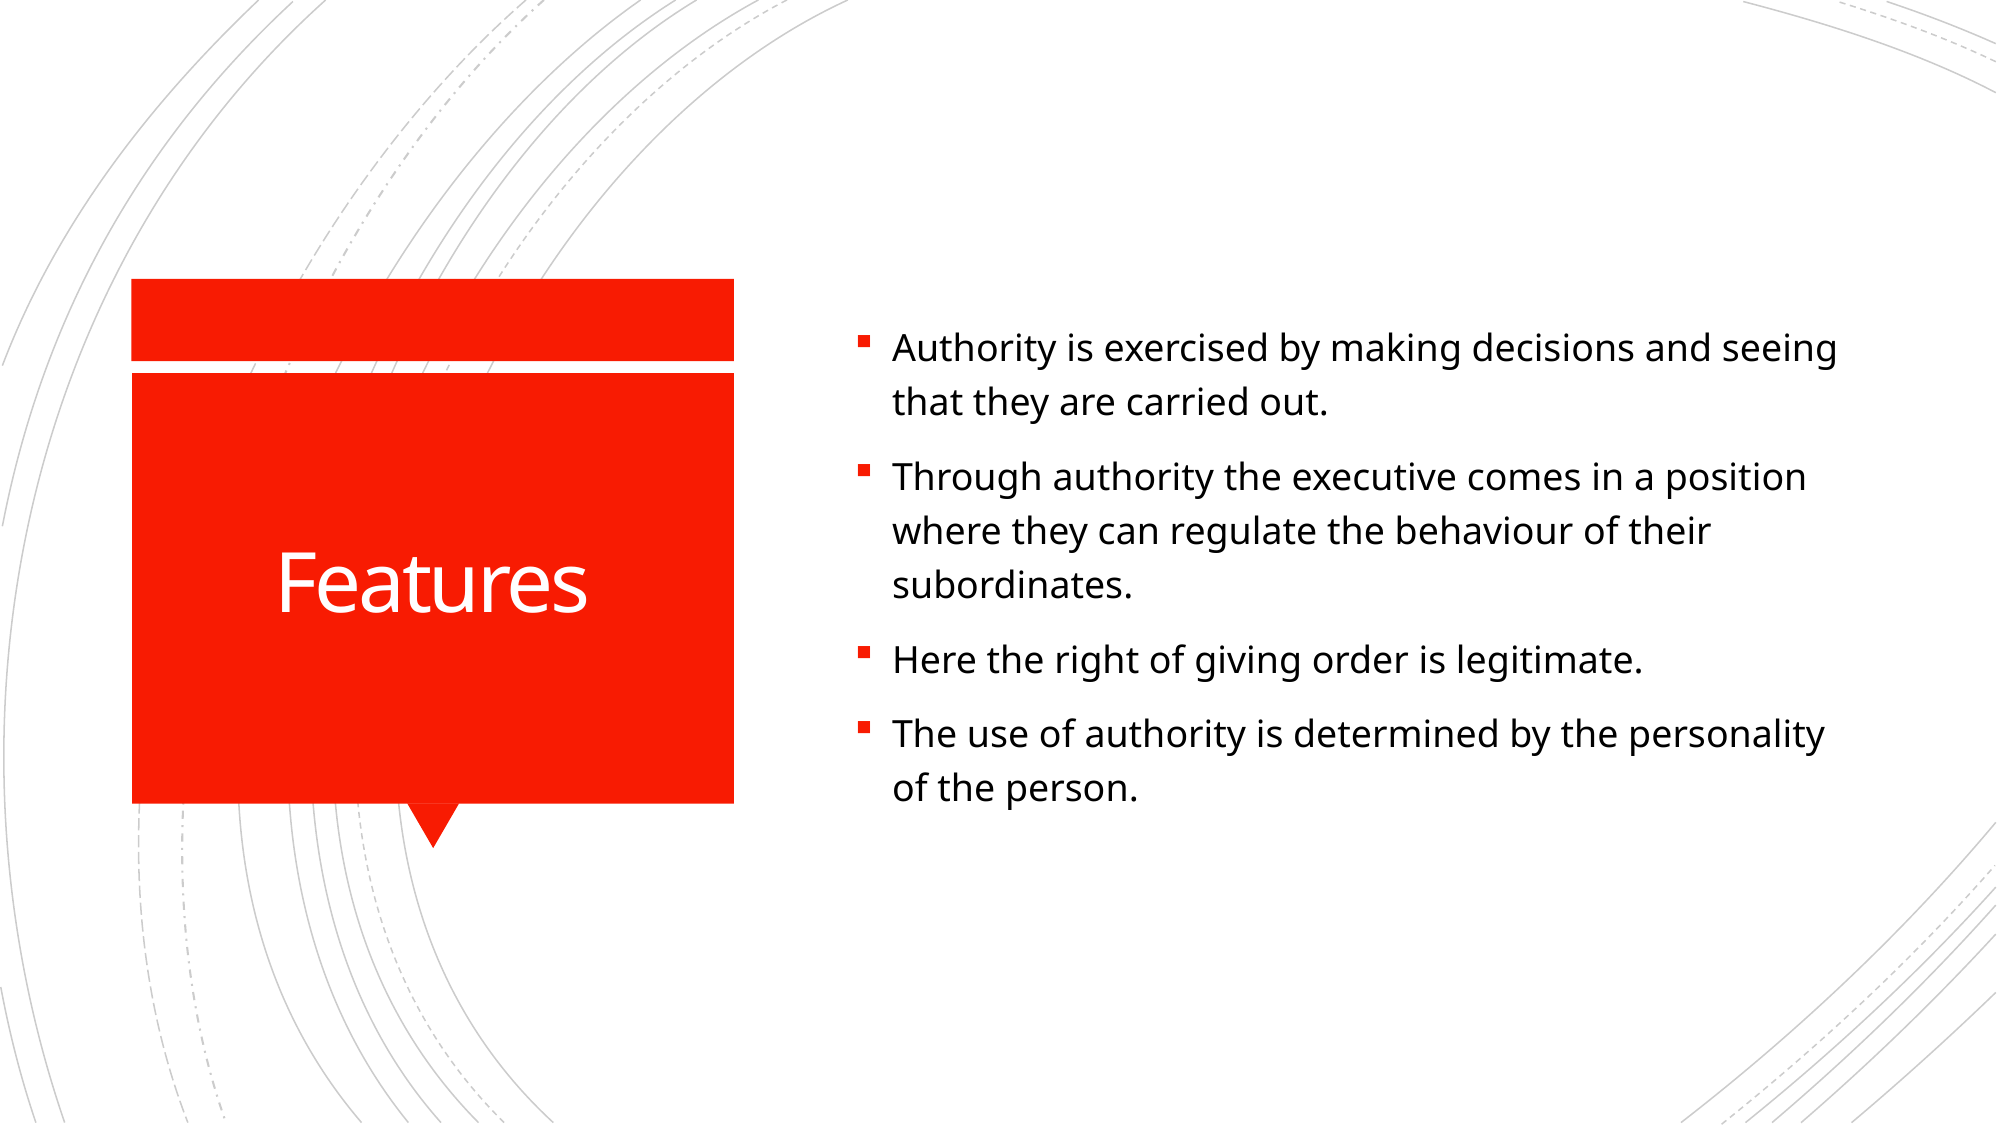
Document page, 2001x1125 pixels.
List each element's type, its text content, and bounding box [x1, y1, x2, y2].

title Features [145, 385, 720, 789]
list Authority is exercised by making decisions and seeing that they are carried out. Through authority the executive comes in a position where they can regulate the behaviour of their subordinates. Here the right of giving order is legitimate. The use of authority is determined by the personality of the person. [839, 131, 1871, 993]
